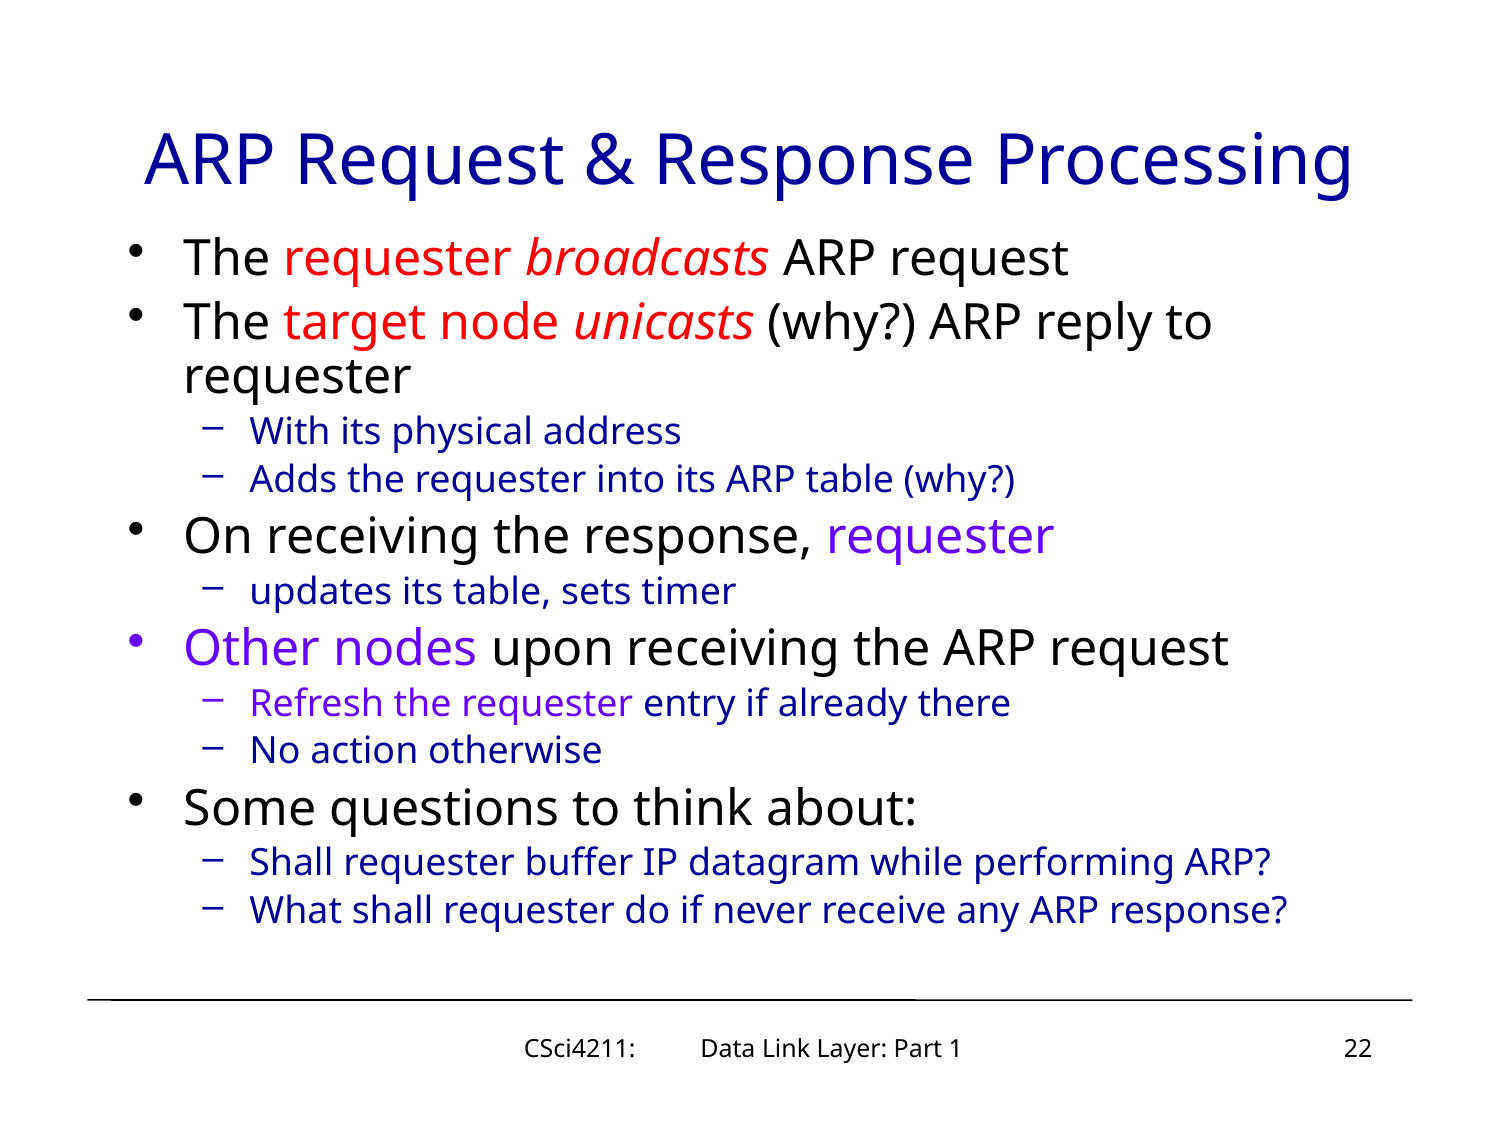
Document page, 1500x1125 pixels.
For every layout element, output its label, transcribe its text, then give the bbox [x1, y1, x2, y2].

list The requester broadcasts ARP request The target node unicasts (why?) ARP reply to requester With its physical address Adds the requester into its ARP table (why?) On receiving the response, requester updates its table, sets timer Other nodes upon receiving the ARP request Refresh the requester entry if already there No action otherwise Some questions to think about: Shall requester buffer IP datagram while performing ARP? What shall requester do if never receive any ARP response? [112, 224, 1388, 975]
footer CSci4211: Data Link Layer: Part 1 [500, 1025, 988, 1100]
title ARP Request & Response Processing [112, 62, 1388, 224]
slide_number 22 [1074, 1025, 1388, 1100]
